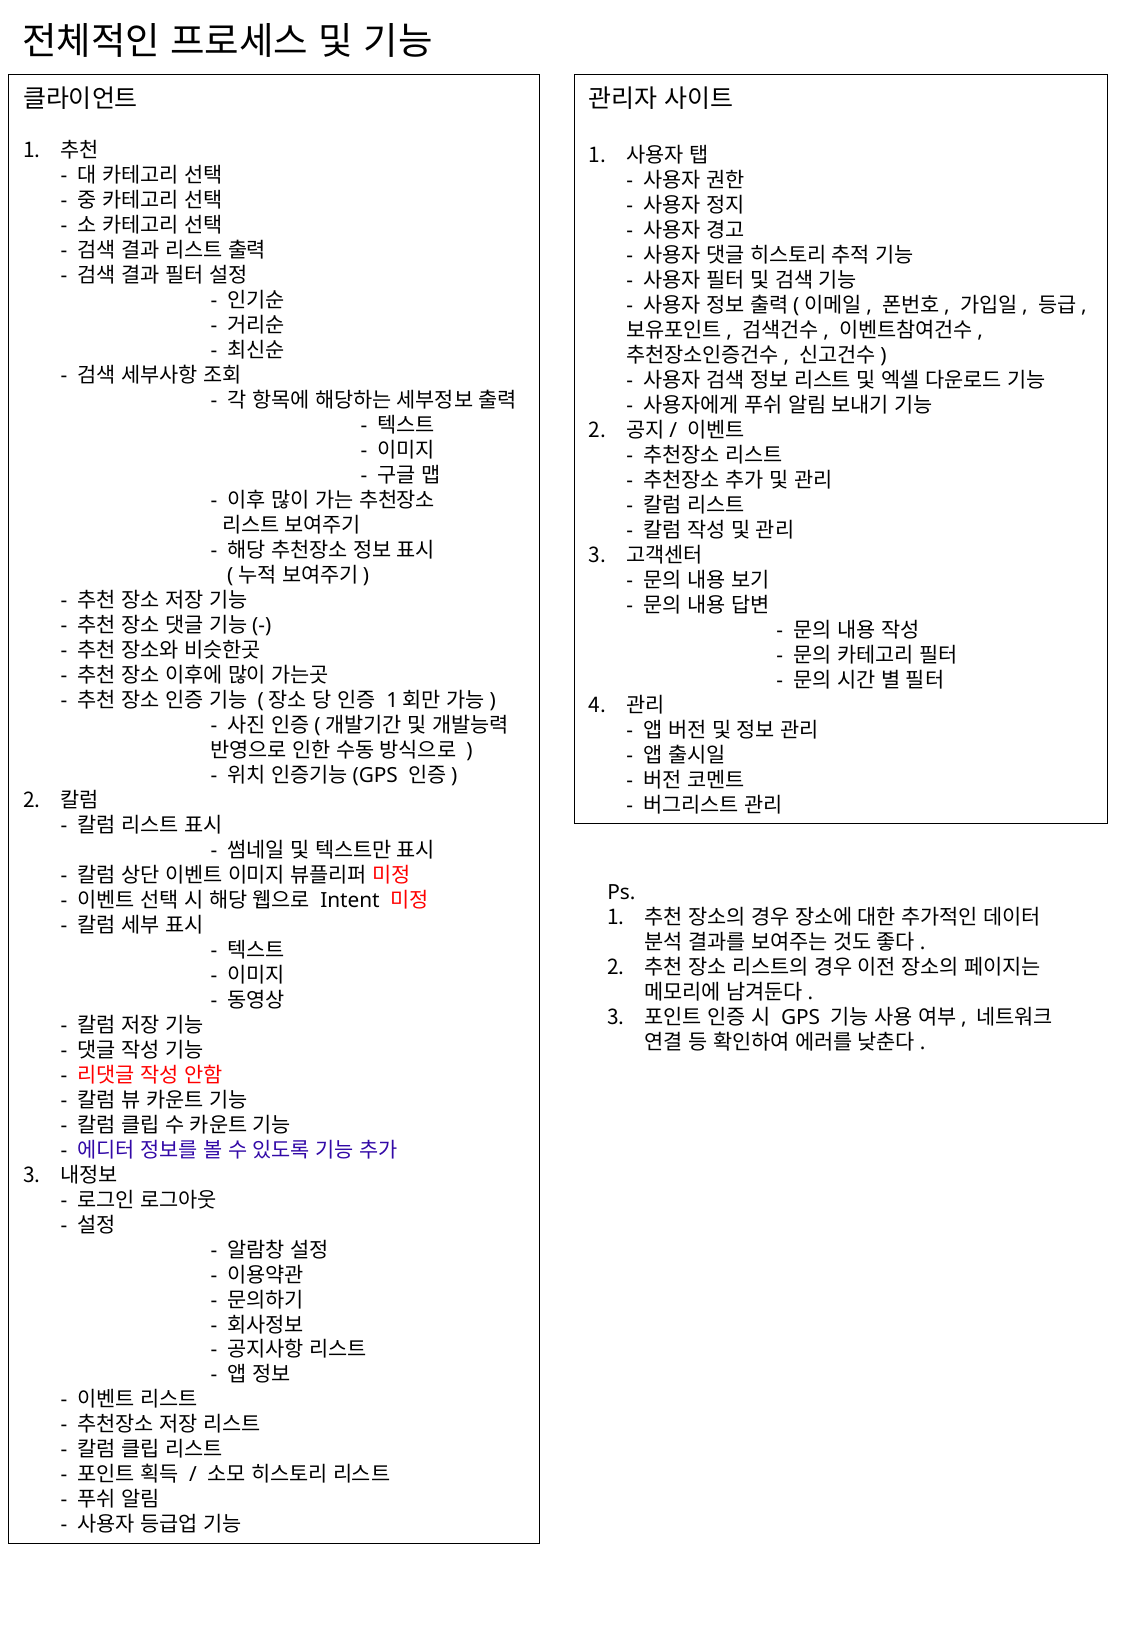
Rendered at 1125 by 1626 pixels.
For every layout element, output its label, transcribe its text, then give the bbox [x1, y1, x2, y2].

text_box 전체적인 프로세스 및 기능 [7, 9, 539, 69]
text_box 클라이언트 추천 - 대 카테고리 선택 - 중 카테고리 선택 - 소 카테고리 선택 - 검색 결과 리스트 출력 - 검색 결과 필터 설정 - 인기순 - 거리순 - 최신순 - 검색 세부사항 조회 - 각 항목에 해당하는 세부정보 출력 - 텍스트 - 이미지 - 구글 맵 - 이후 많이 가는 추천장소 리스트 보여주기 - 해당 추천장소 정보 표시 (누적 보여주기) - 추천 장소 저장 기능 - 추천 장소 댓글 기능(-) - 추천 장소와 비슷한곳 - 추천 장소 이후에 많이 가는곳 - 추천 장소 인증 기능 (장소 당 인증 1회만 가능) - 사진 인증(개발기간 및 개발능력 반영으로 인한 수동 방식으로 ) - 위치 인증기능(GPS 인증) 칼럼 - 칼럼 리스트 표시 - 썸네일 및 텍스트만 표시 - 칼럼 상단 이벤트 이미지 뷰플리퍼 미정 - 이벤트 선택 시 해당 웹으로 Intent 미정 - 칼럼 세부 표시 - 텍스트 - 이미지 - 동영상 - 칼럼 저장 기능 - 댓글 작성 기능 - 리댓글 작성 안함 - 칼럼 뷰 카운트 기능 - 칼럼 클립 수 카운트 기능 - 에디터 정보를 볼 수 있도록 기능 추가 내정보 - 로그인 로그아웃 - 설정 - 알람창 설정 - 이용약관 - 문의하기 - 회사정보 - 공지사항 리스트 - 앱 정보 - 이벤트 리스트 - 추천장소 저장 리스트 - 칼럼 클립 리스트 - 포인트 획득 / 소모 히스토리 리스트 - 푸쉬 알림 - 사용자 등급업 기능 [8, 74, 540, 1544]
text_box Ps. 추천 장소의 경우 장소에 대한 추가적인 데이터 분석 결과를 보여주는 것도 좋다. 추천 장소 리스트의 경우 이전 장소의 페이지는 메모리에 남겨둔다. 포인트 인증 시 GPS 기능 사용 여부, 네트워크 연결 등 확인하여 에러를 낮춘다. [592, 871, 1068, 1087]
text_box 관리자 사이트 사용자 탭 - 사용자 권한 - 사용자 정지 - 사용자 경고 - 사용자 댓글 히스토리 추적 기능 - 사용자 필터 및 검색 기능 - 사용자 정보 출력(이메일, 폰번호, 가입일, 등급, 보유포인트, 검색건수, 이벤트참여건수, 추천장소인증건수, 신고건수) - 사용자 검색 정보 리스트 및 엑셀 다운로드 기능 - 사용자에게 푸쉬 알림 보내기 기능 공지/ 이벤트 - 추천장소 리스트 - 추천장소 추가 및 관리 - 칼럼 리스트 - 칼럼 작성 및 관리 고객센터 - 문의 내용 보기 - 문의 내용 답변 - 문의 내용 작성 - 문의 카테고리 필터 - 문의 시간 별 필터 관리 - 앱 버전 및 정보 관리 - 앱 출시일 - 버전 코멘트 - 버그리스트 관리 [574, 74, 1108, 824]
